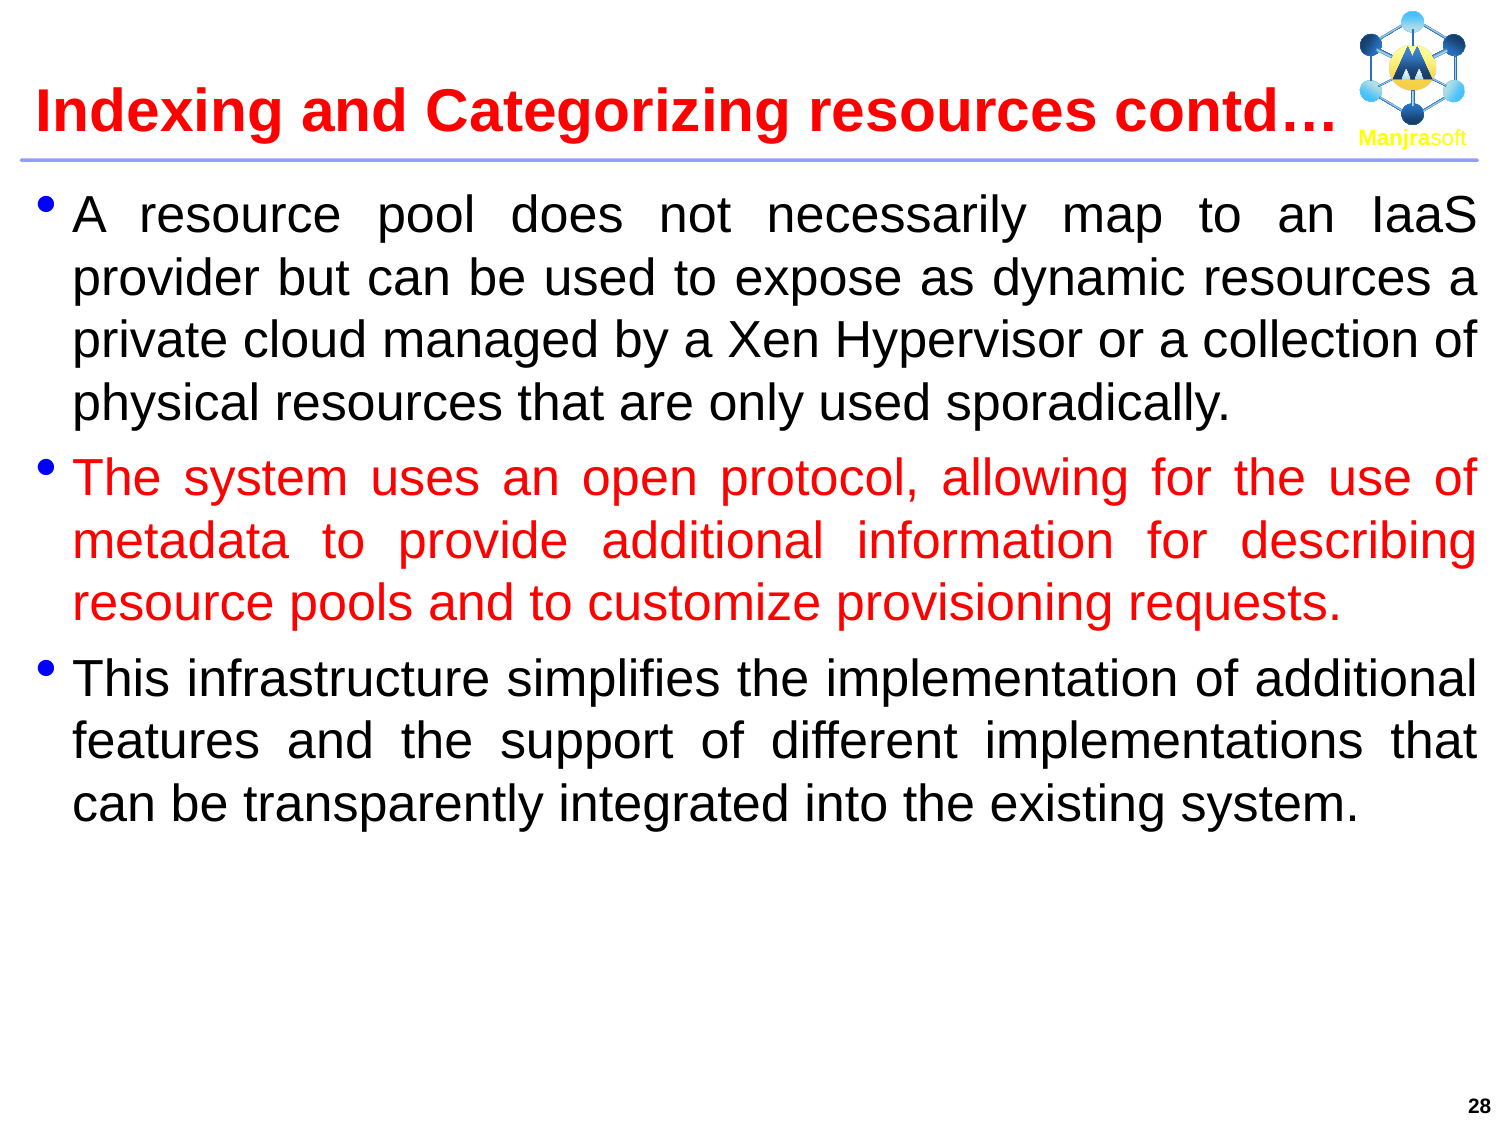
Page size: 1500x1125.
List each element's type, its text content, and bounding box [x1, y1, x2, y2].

title Indexing and Categorizing resources contd… [26, 0, 1479, 145]
slide_number 28 [1364, 1093, 1500, 1120]
list A resource pool does not necessarily map to an IaaS provider but can be used to expose as dynamic resources a private cloud managed by a Xen Hypervisor or a collection of physical resources that are only used sporadically. The system uses an open protocol, allowing for the use of metadata to provide additional information for describing resource pools and to customize provisioning requests. This infrastructure simplifies the implementation of additional features and the support of different implementations that can be transparently integrated into the existing system. [26, 176, 1479, 1092]
